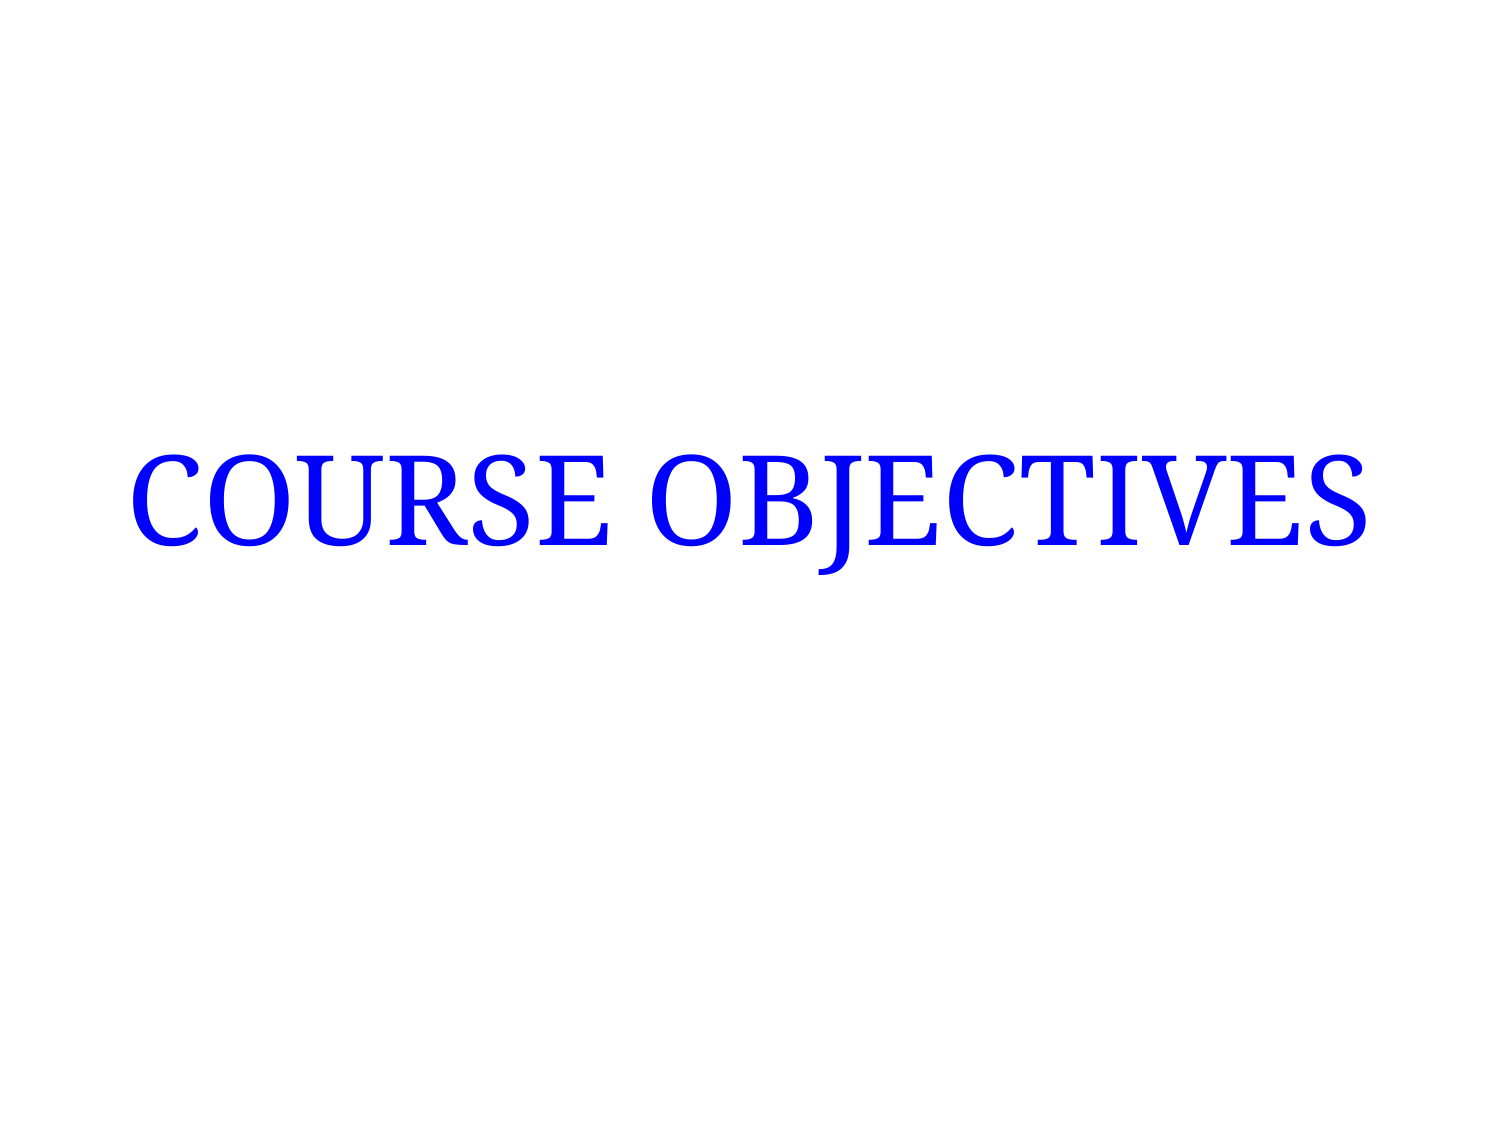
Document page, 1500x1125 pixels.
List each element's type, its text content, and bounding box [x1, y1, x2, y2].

list COURSE OBJECTIVES [0, 62, 1500, 1125]
